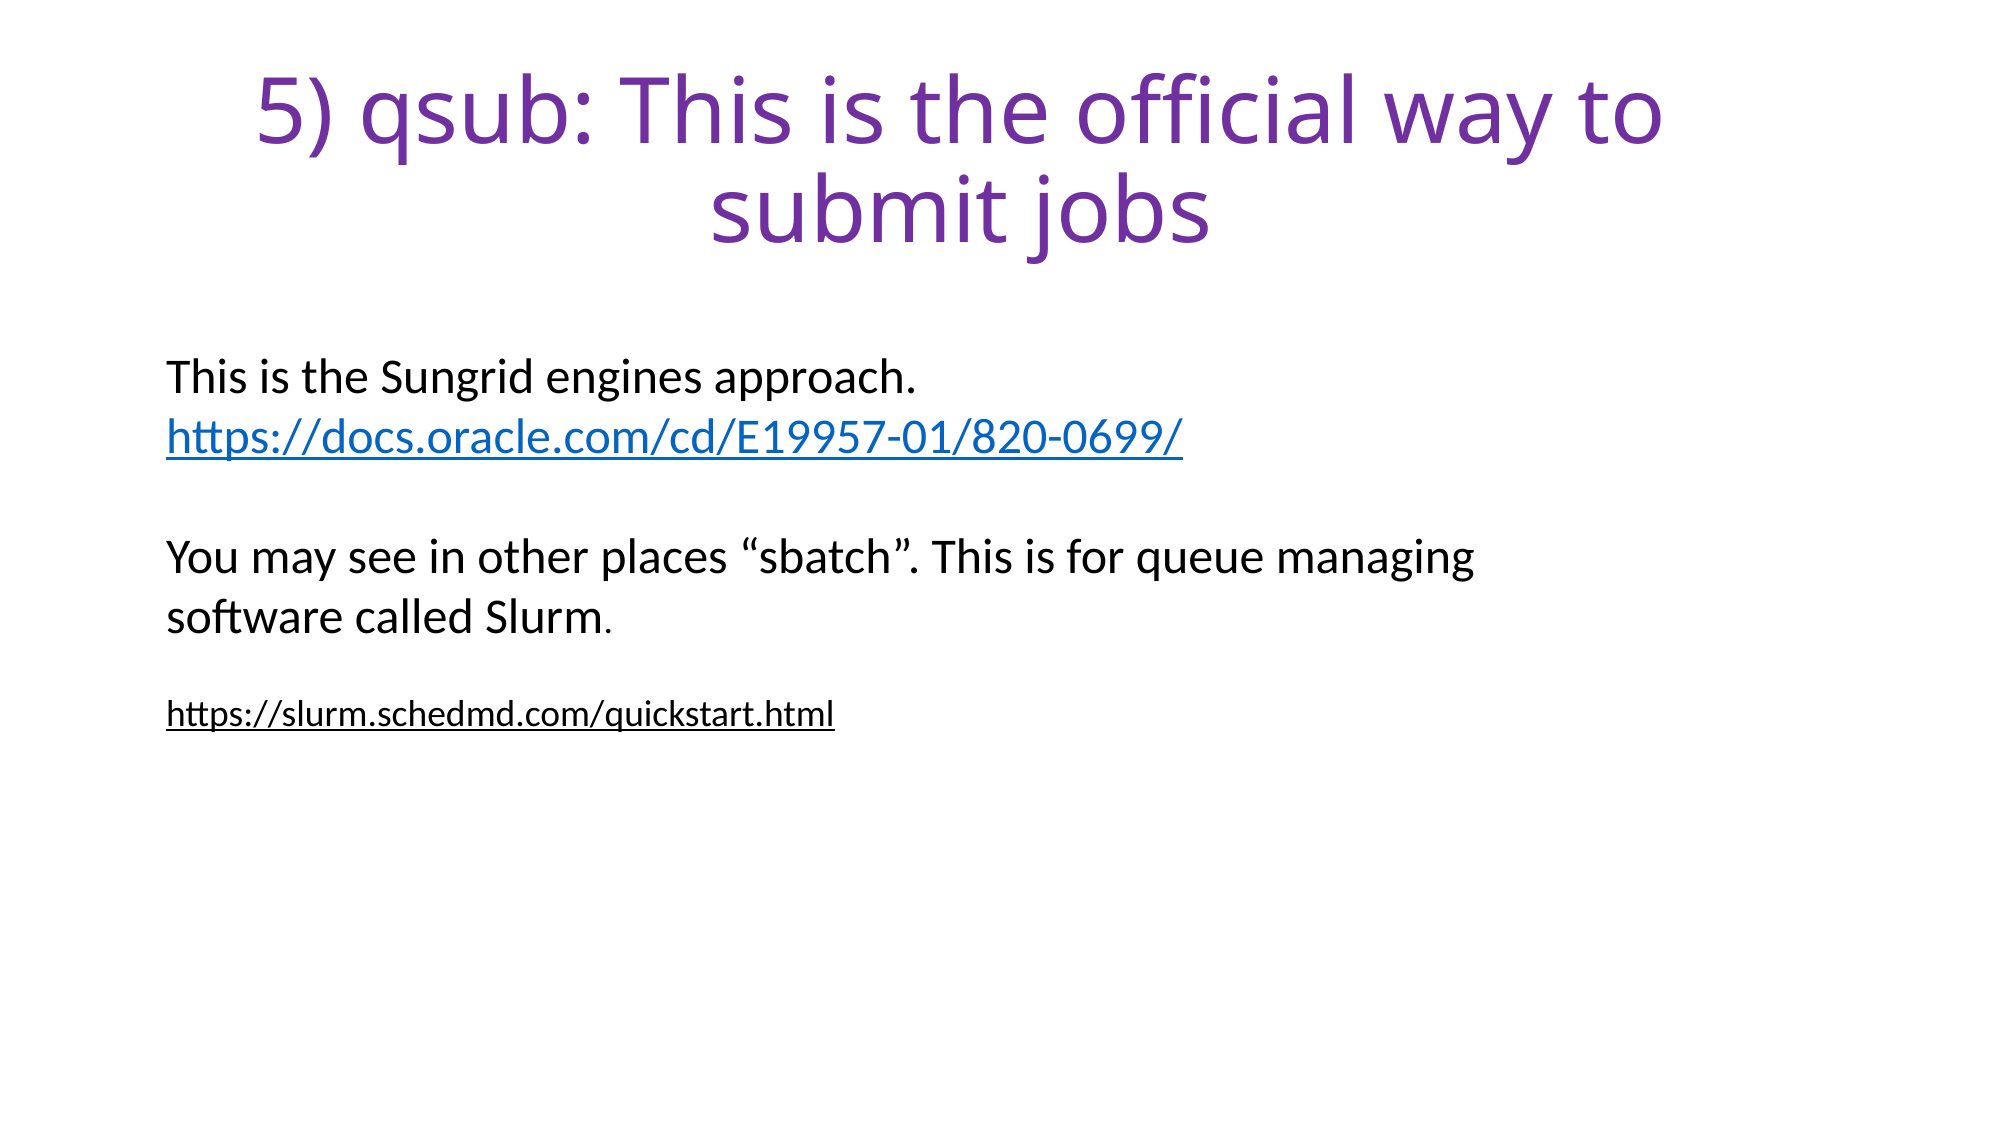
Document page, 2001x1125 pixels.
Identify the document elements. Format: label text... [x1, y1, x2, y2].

text_box This is the Sungrid engines approach. https://docs.oracle.com/cd/E19957-01/820-0699/ You may see in other places “sbatch”. This is for queue managing software called Slurm. https://slurm.schedmd.com/quickstart.html [151, 336, 1655, 742]
title 5) qsub: This is the official way to submit jobs [98, 54, 1824, 273]
